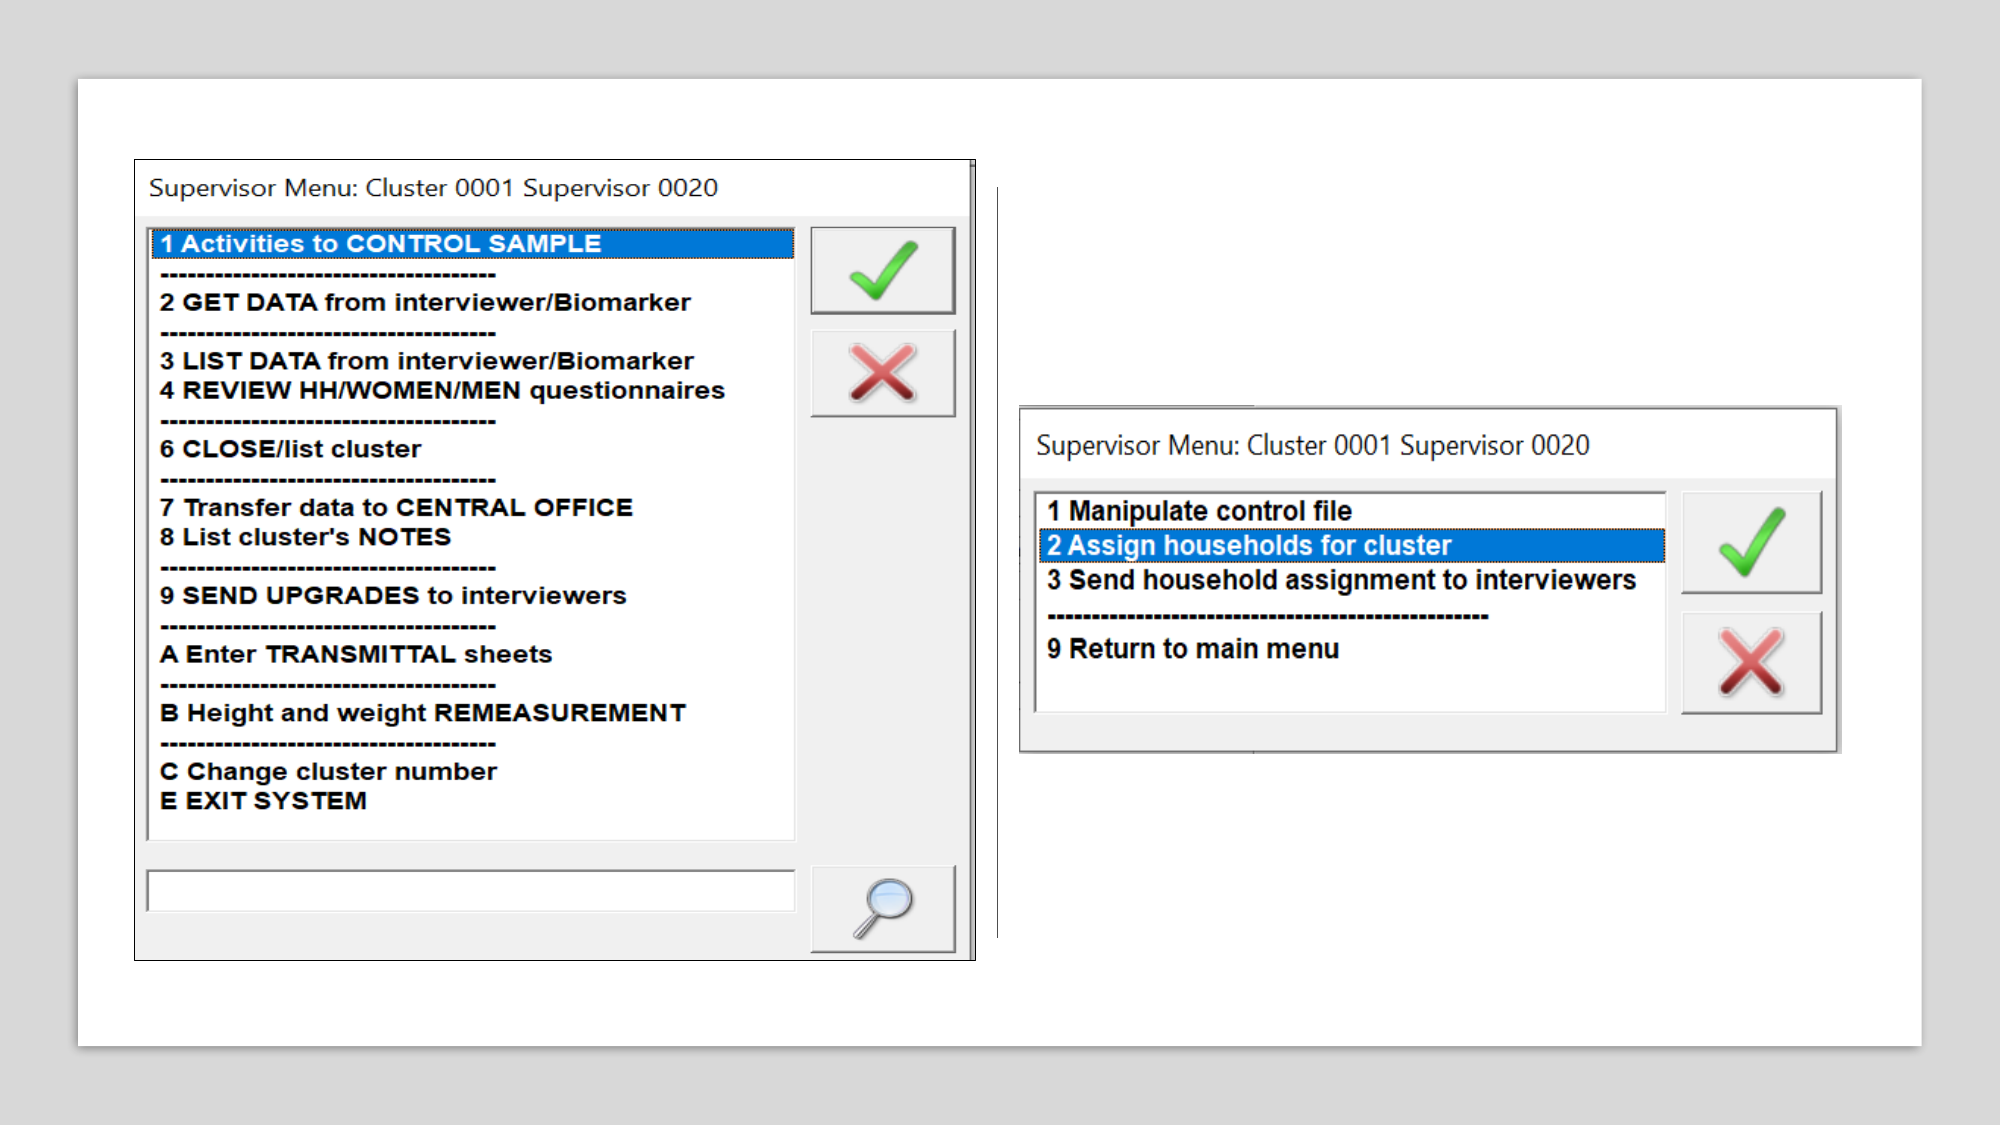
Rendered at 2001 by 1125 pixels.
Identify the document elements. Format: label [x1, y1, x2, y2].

text_box [0, 0, 2000, 1125]
picture [134, 159, 976, 960]
picture [1019, 405, 1842, 754]
text_box [77, 78, 1923, 1047]
